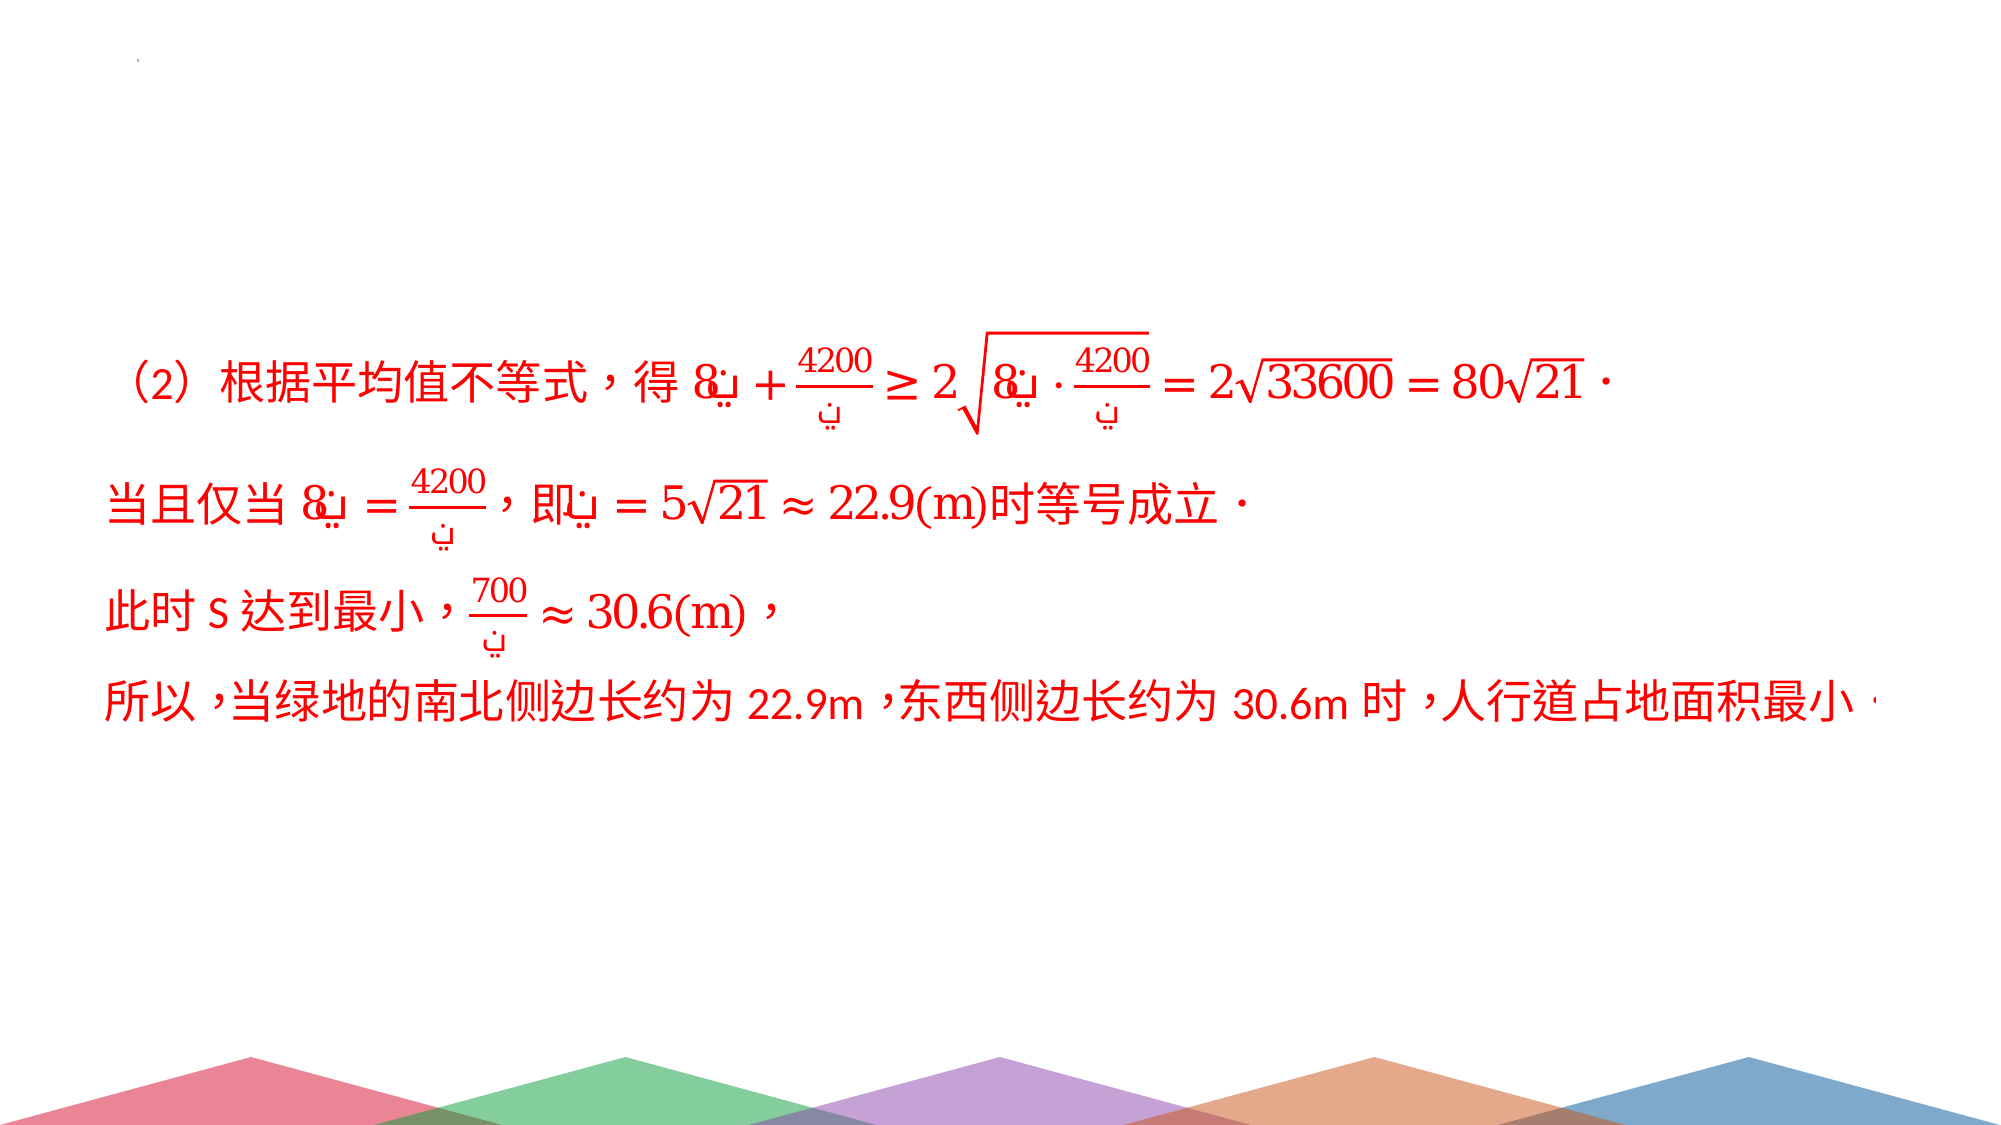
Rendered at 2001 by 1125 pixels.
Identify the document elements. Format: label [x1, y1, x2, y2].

text_box [748, 1057, 1186, 1125]
text_box [1123, 1057, 1626, 1125]
text_box [374, 1057, 811, 1125]
text_box [104, 306, 1876, 811]
text_box [0, 1057, 437, 1125]
text_box [1563, 1057, 2000, 1125]
